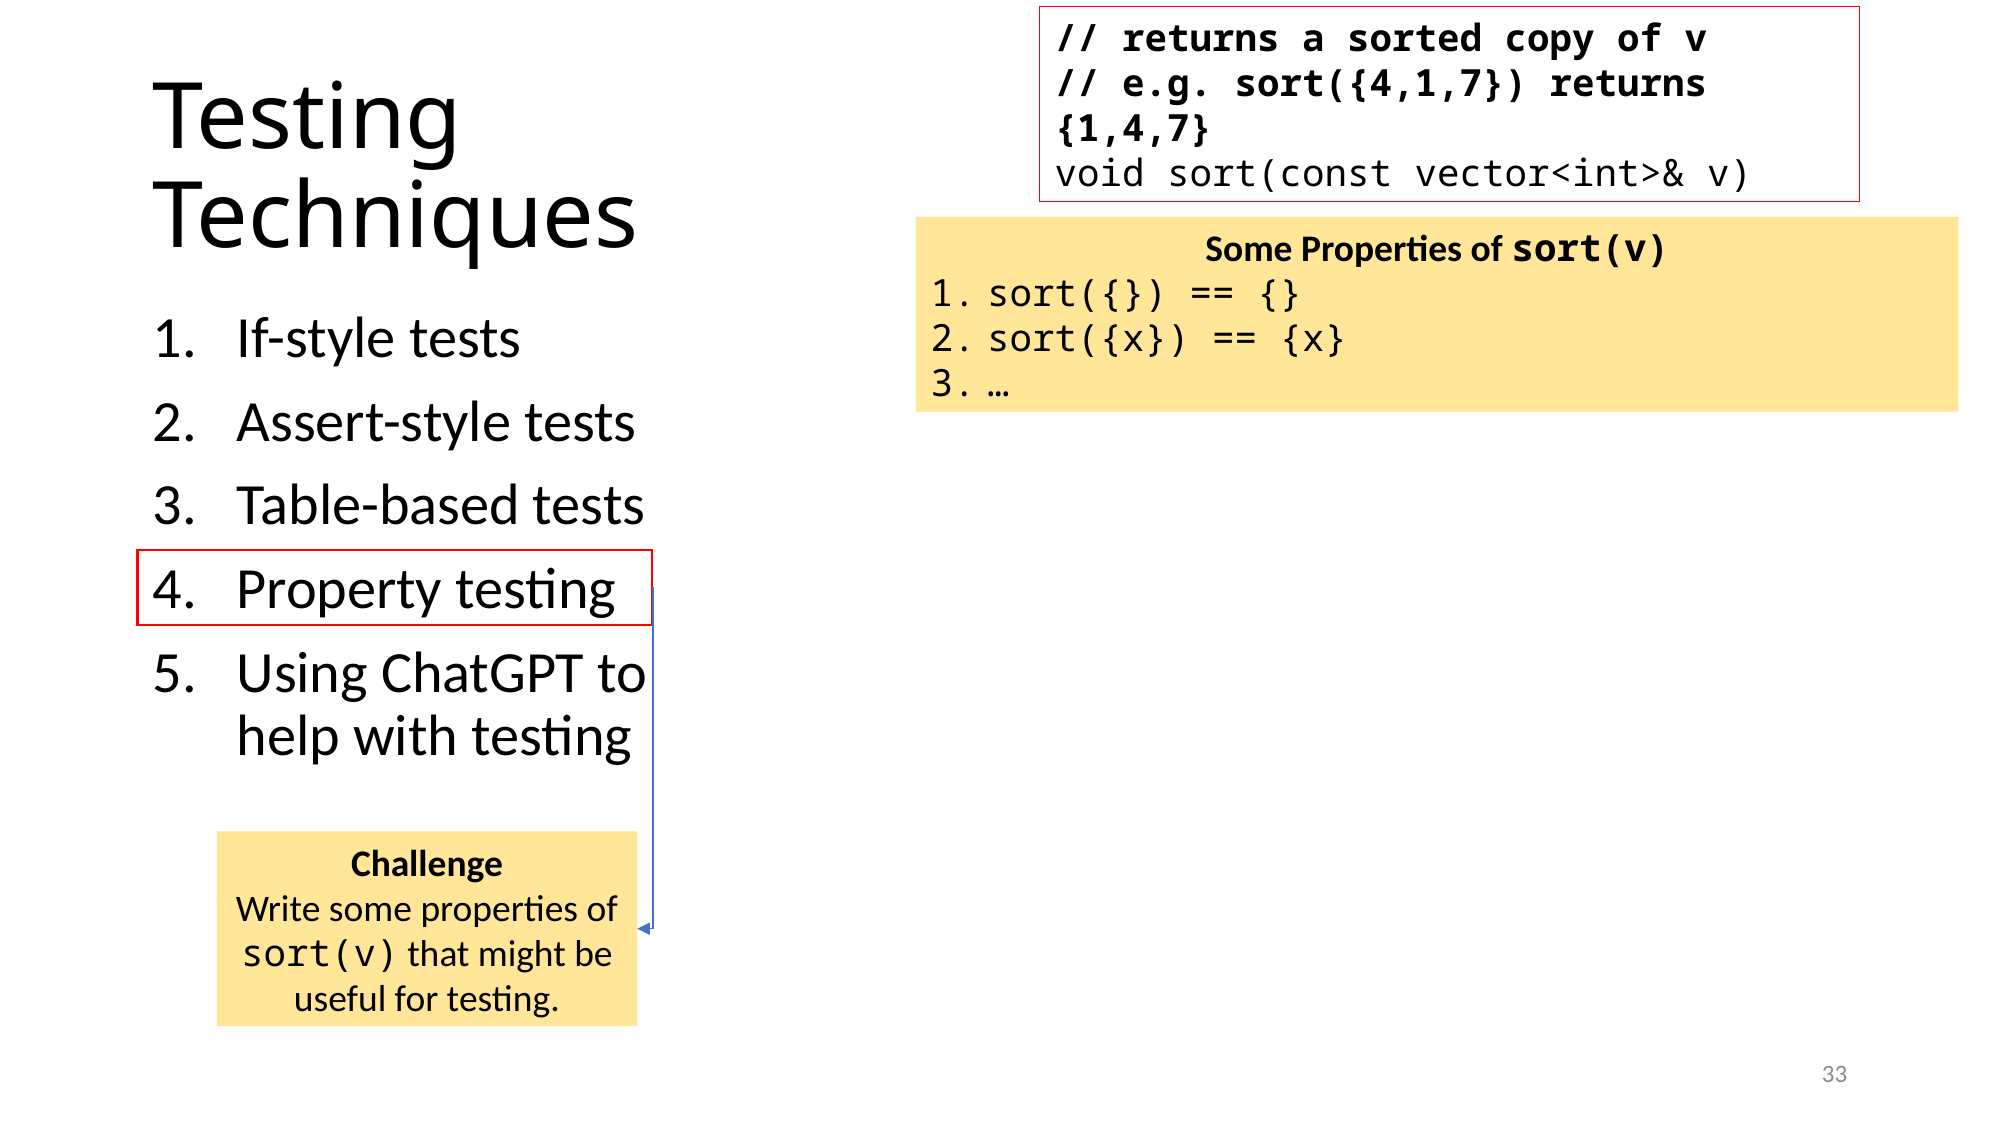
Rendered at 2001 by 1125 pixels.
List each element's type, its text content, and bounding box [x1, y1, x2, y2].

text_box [637, 587, 653, 930]
text_box Challenge Write some properties of sort(v) that might be useful for testing. [216, 831, 638, 1027]
text_box Some Properties of sort(v) sort({}) == {} sort({x}) == {x} … [915, 216, 1959, 412]
list If-style tests Assert-style tests Table-based tests Property testing Using ChatGPT to help with testing [137, 299, 695, 778]
text_box // returns a sorted copy of v // e.g. sort({4,1,7}) returns {1,4,7} void sort(const vector<int>& v) [1039, 6, 1860, 202]
slide_number 33 [1412, 1042, 1863, 1103]
text_box [136, 549, 653, 626]
title Testing Techniques [137, 59, 869, 278]
